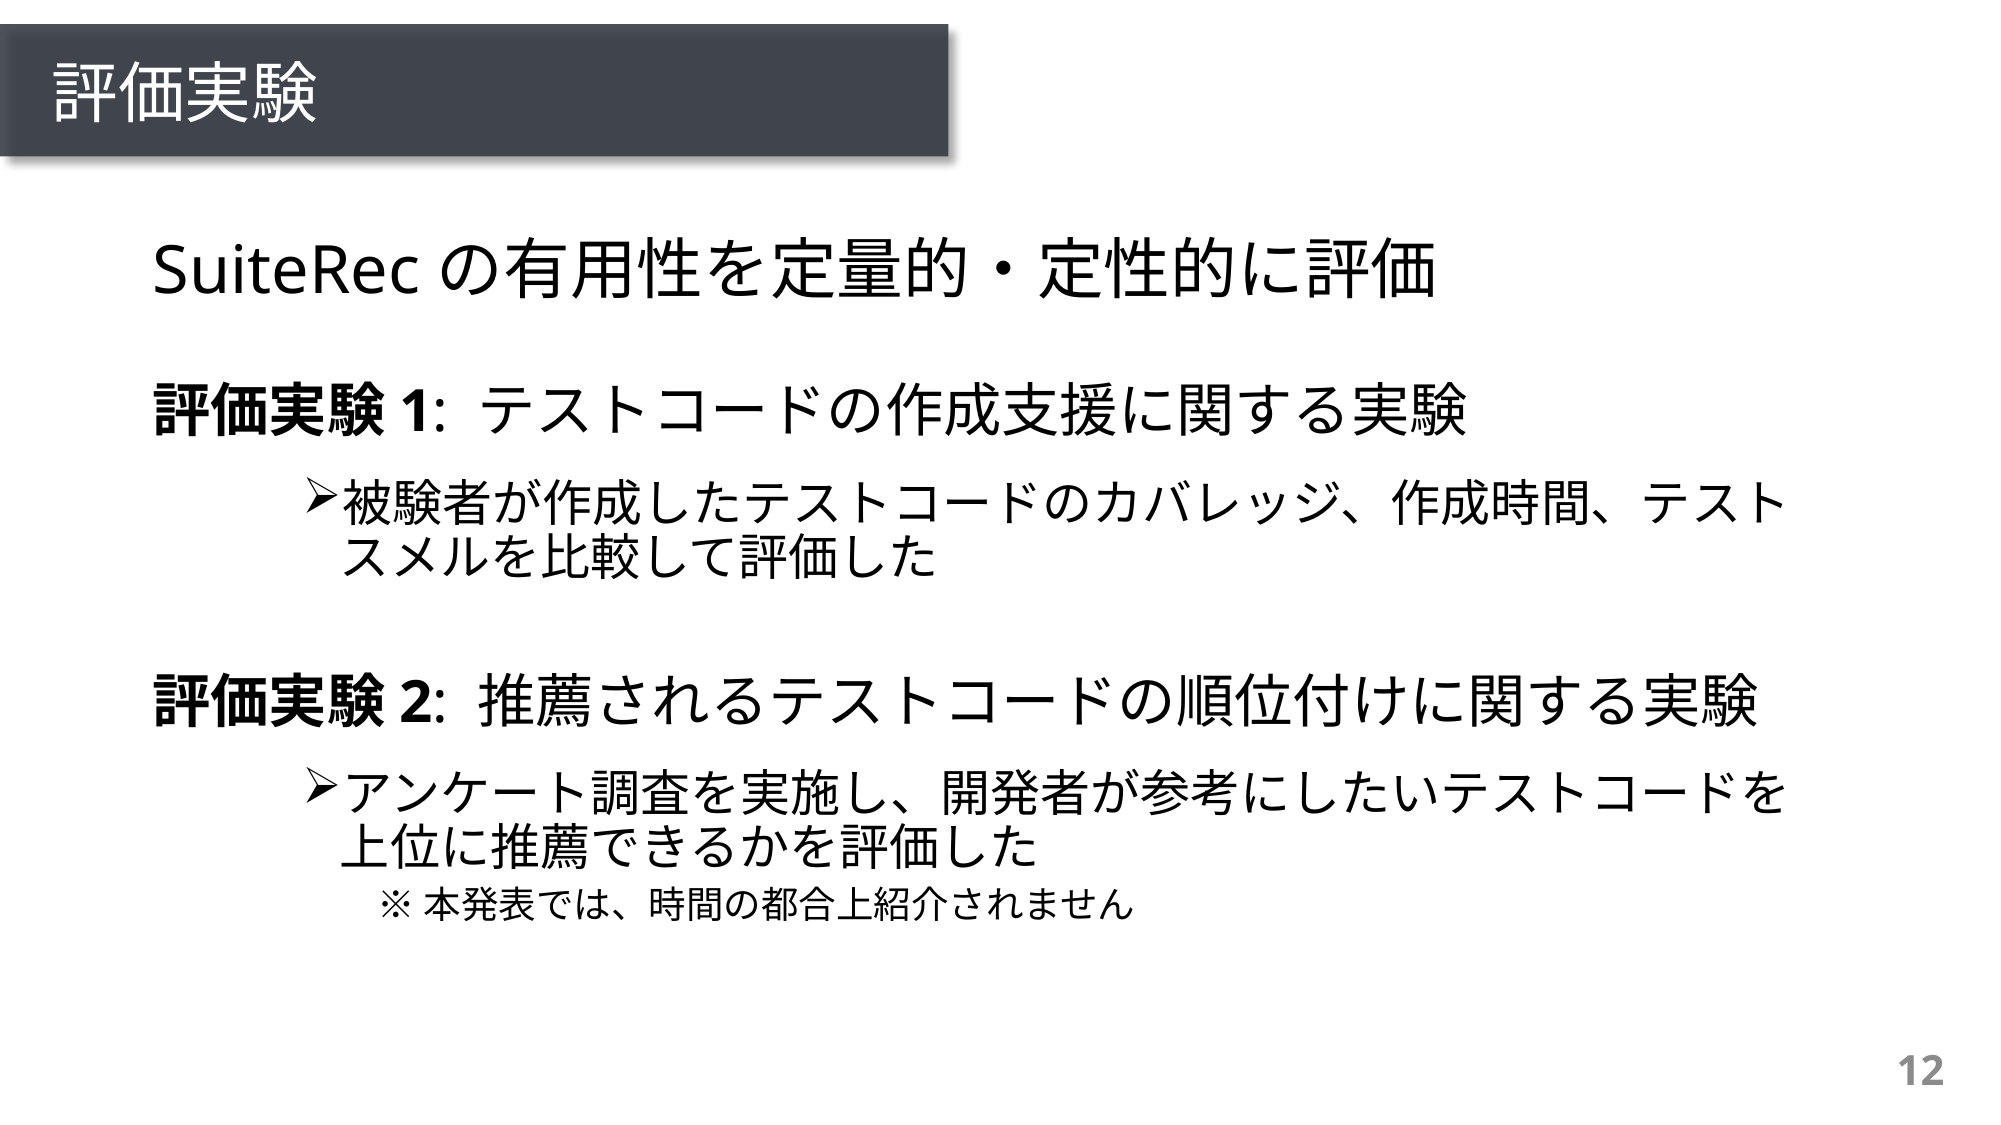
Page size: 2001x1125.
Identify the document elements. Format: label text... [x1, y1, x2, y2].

list SuiteRecの有用性を定量的・定性的に評価 評価実験1: テストコードの作成支援に関する実験 被験者が作成したテストコードのカバレッジ、作成時間、テストスメルを比較して評価した 評価実験2: 推薦されるテストコードの順位付けに関する実験 アンケート調査を実施し、開発者が参考にしたいテストコードを上位に推薦できるかを評価した ※本発表では、時間の都合上紹介されません [137, 228, 1836, 1005]
title 評価実験 [36, 36, 957, 156]
